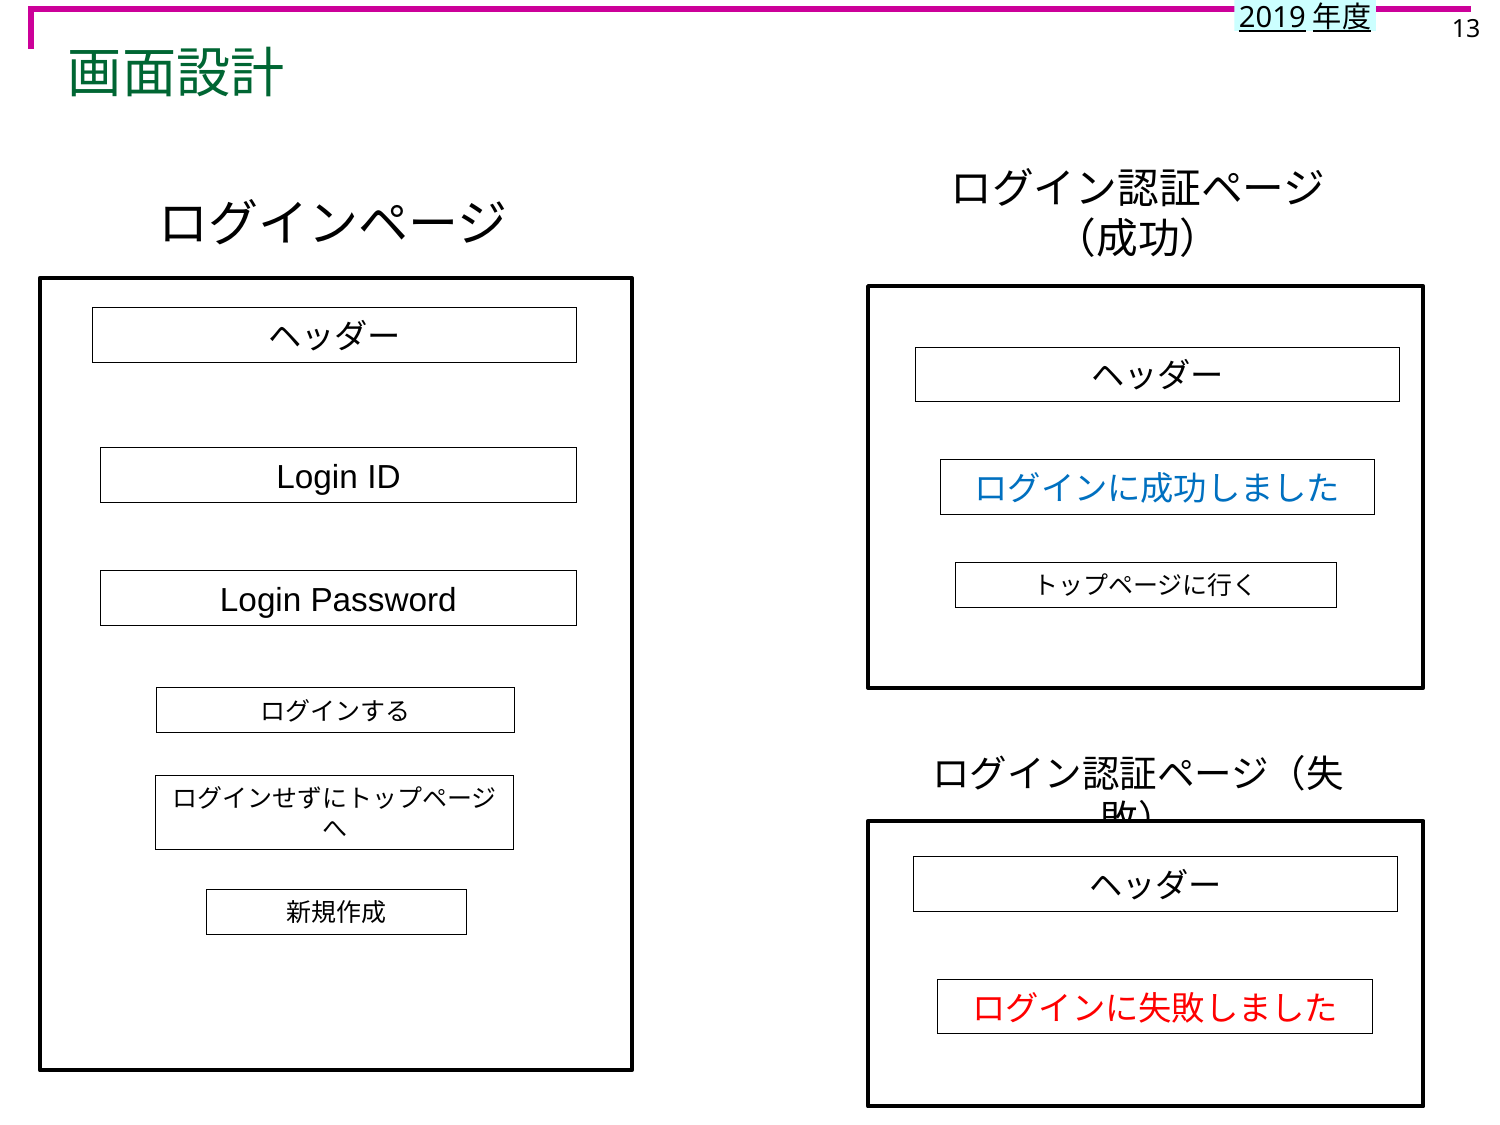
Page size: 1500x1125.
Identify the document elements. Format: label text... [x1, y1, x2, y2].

slide_number 13 [1372, 12, 1496, 55]
text_box トップページに行く [955, 562, 1337, 608]
text_box ログインに成功しました [940, 459, 1375, 515]
text_box ログインページ [143, 183, 534, 259]
text_box ログイン認証ページ （成功） [903, 154, 1373, 269]
text_box ヘッダー [915, 347, 1400, 402]
text_box ログインに失敗しました [937, 979, 1373, 1034]
text_box ログイン認証ページ（失敗） [903, 742, 1373, 819]
text_box ヘッダー [913, 856, 1398, 912]
text_box [866, 819, 1425, 1108]
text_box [39, 277, 633, 1071]
title 画面設計 [53, 30, 1235, 135]
text_box [866, 284, 1425, 690]
